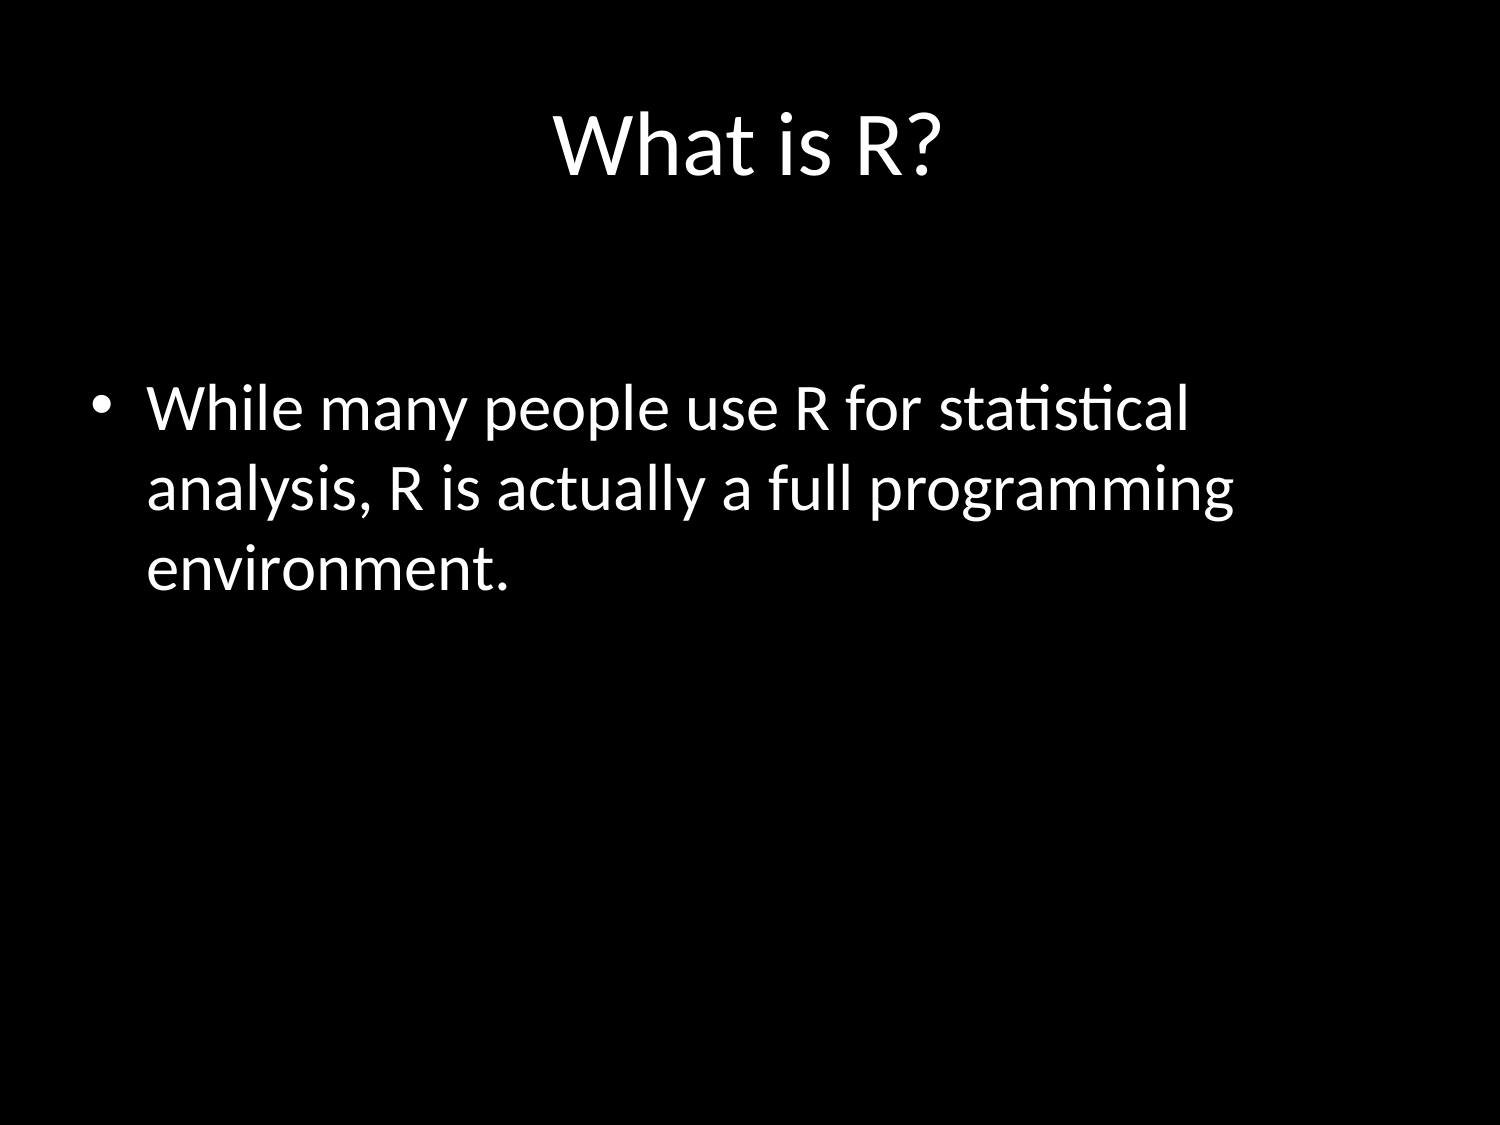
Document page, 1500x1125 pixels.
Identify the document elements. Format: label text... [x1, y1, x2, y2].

list While many people use R for statistical analysis, R is actually a full programming environment. [75, 262, 1425, 1005]
title What is R? [75, 45, 1425, 233]
